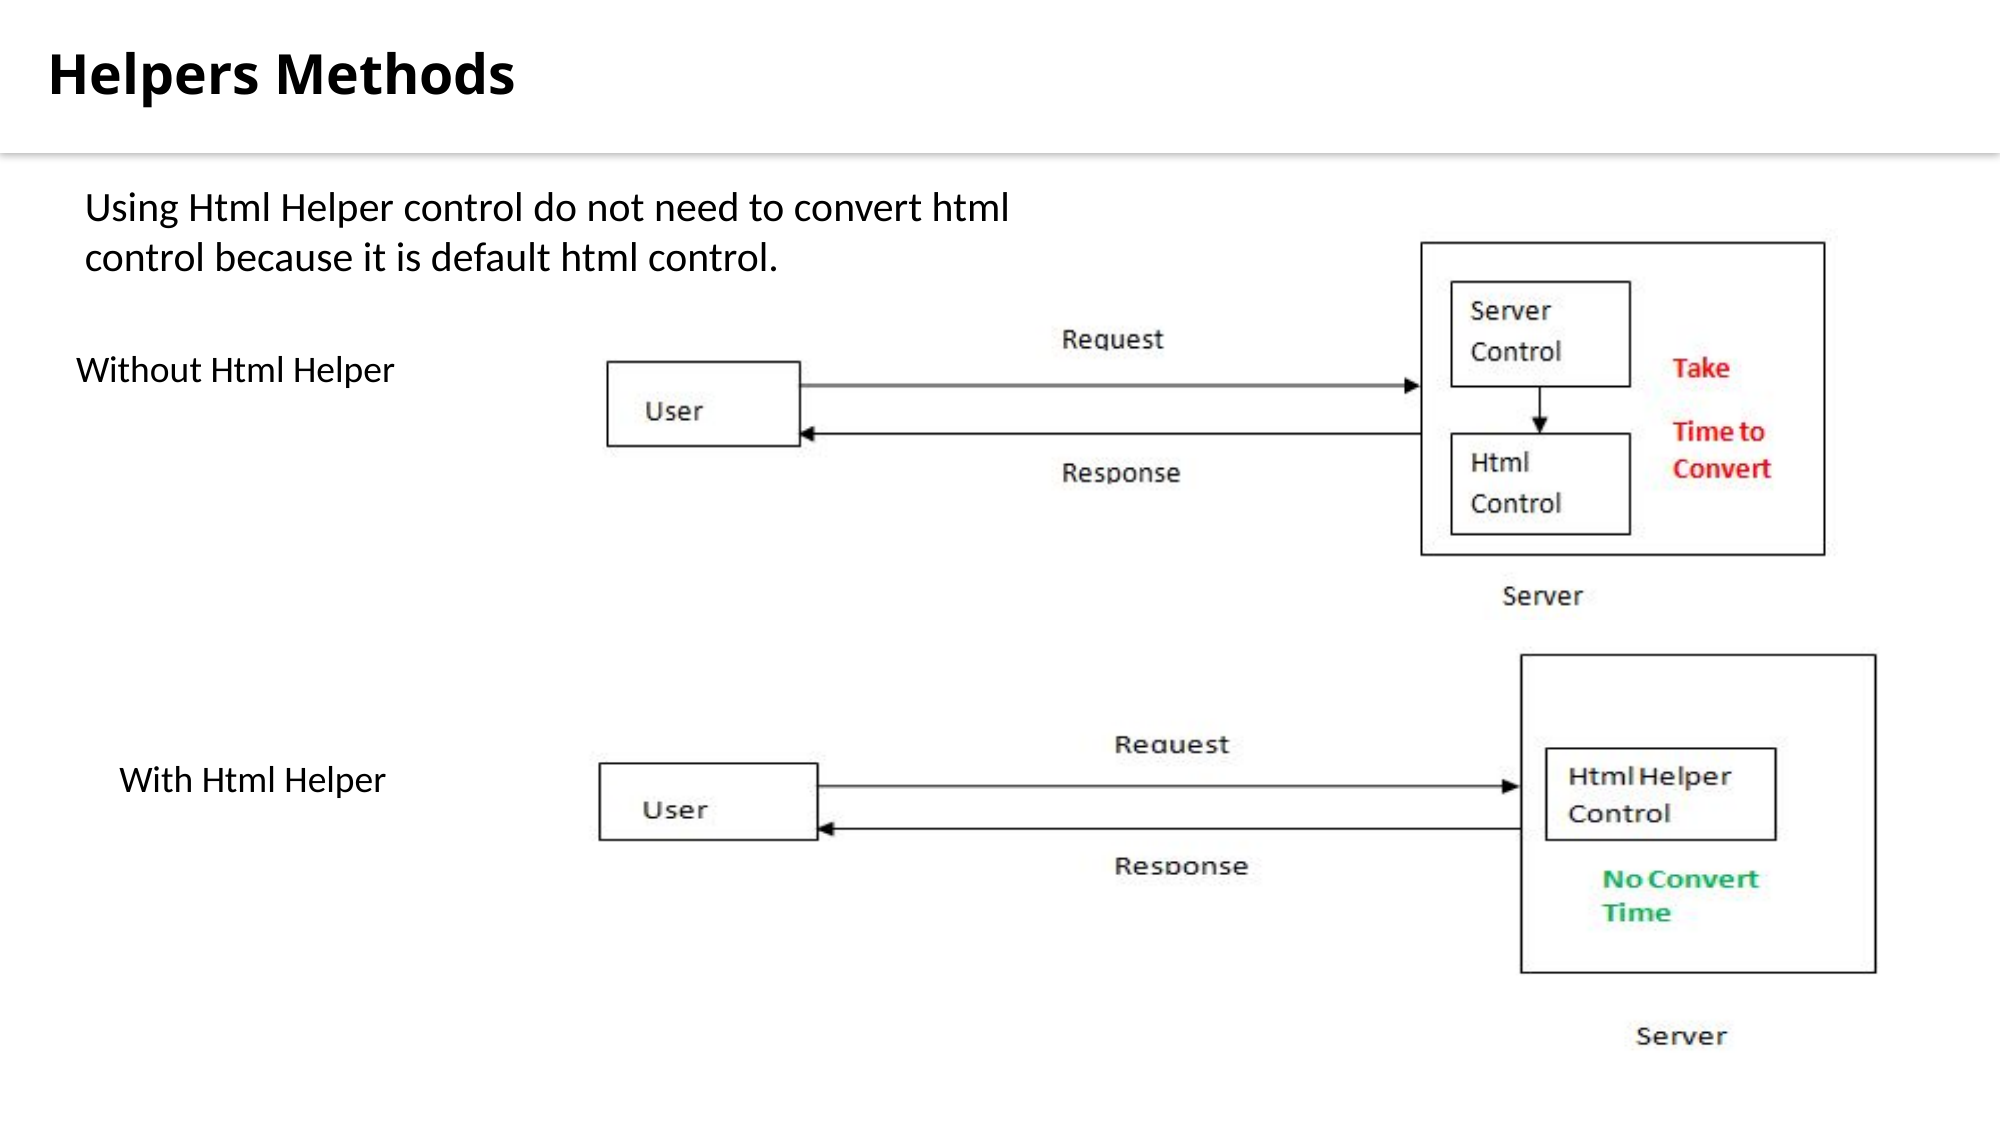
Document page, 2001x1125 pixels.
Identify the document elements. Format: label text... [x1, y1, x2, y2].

picture [572, 632, 1900, 1075]
text_box With Html Helper [104, 747, 411, 807]
text_box Without Html Helper [61, 337, 419, 397]
text_box Using Html Helper control do not need to convert html control because it is default html control. [69, 171, 1070, 287]
list Helpers Methods [0, 0, 2000, 153]
text_box [1070, 202, 1864, 265]
picture [587, 228, 1838, 620]
